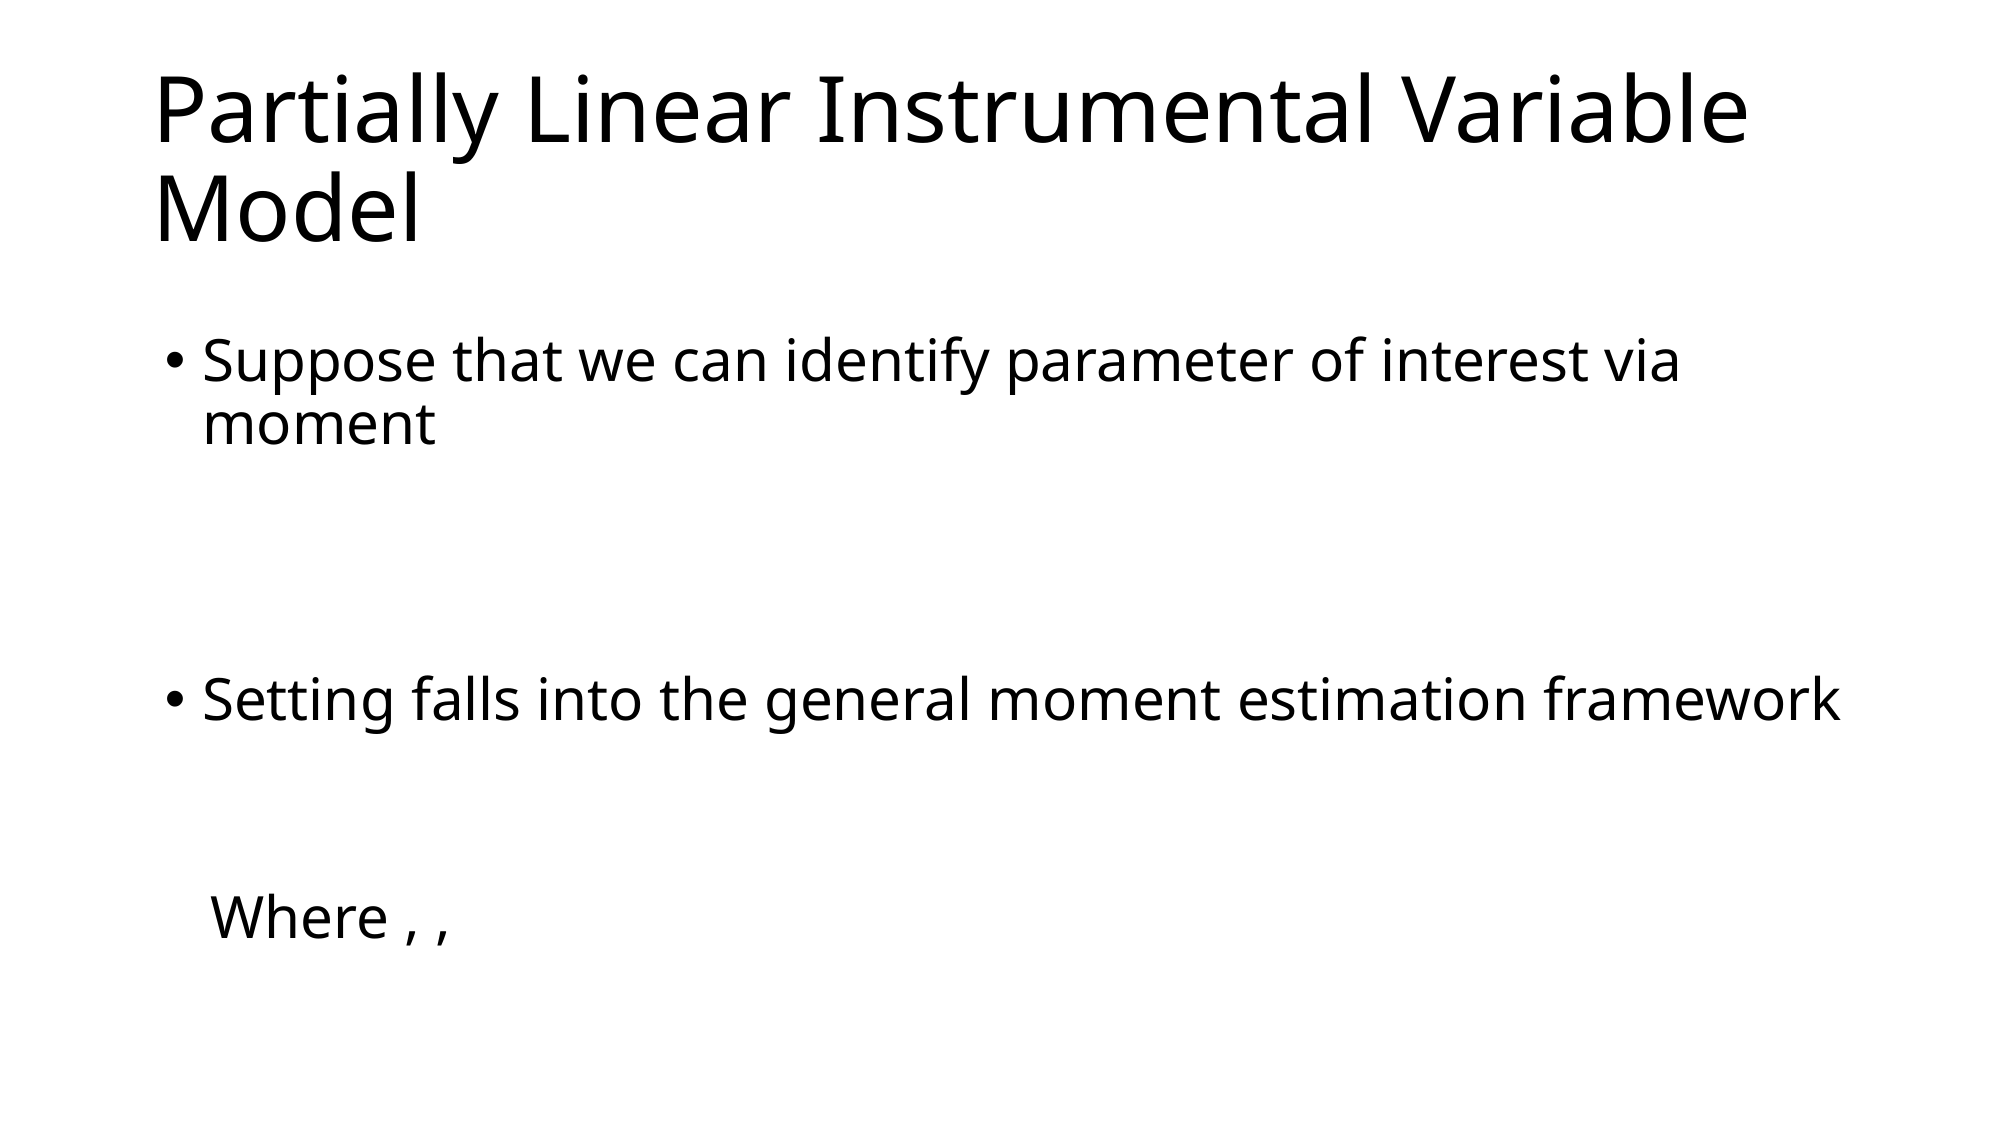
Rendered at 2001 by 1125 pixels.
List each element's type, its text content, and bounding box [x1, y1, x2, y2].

title Partially Linear Instrumental Variable Model [137, 53, 1863, 272]
